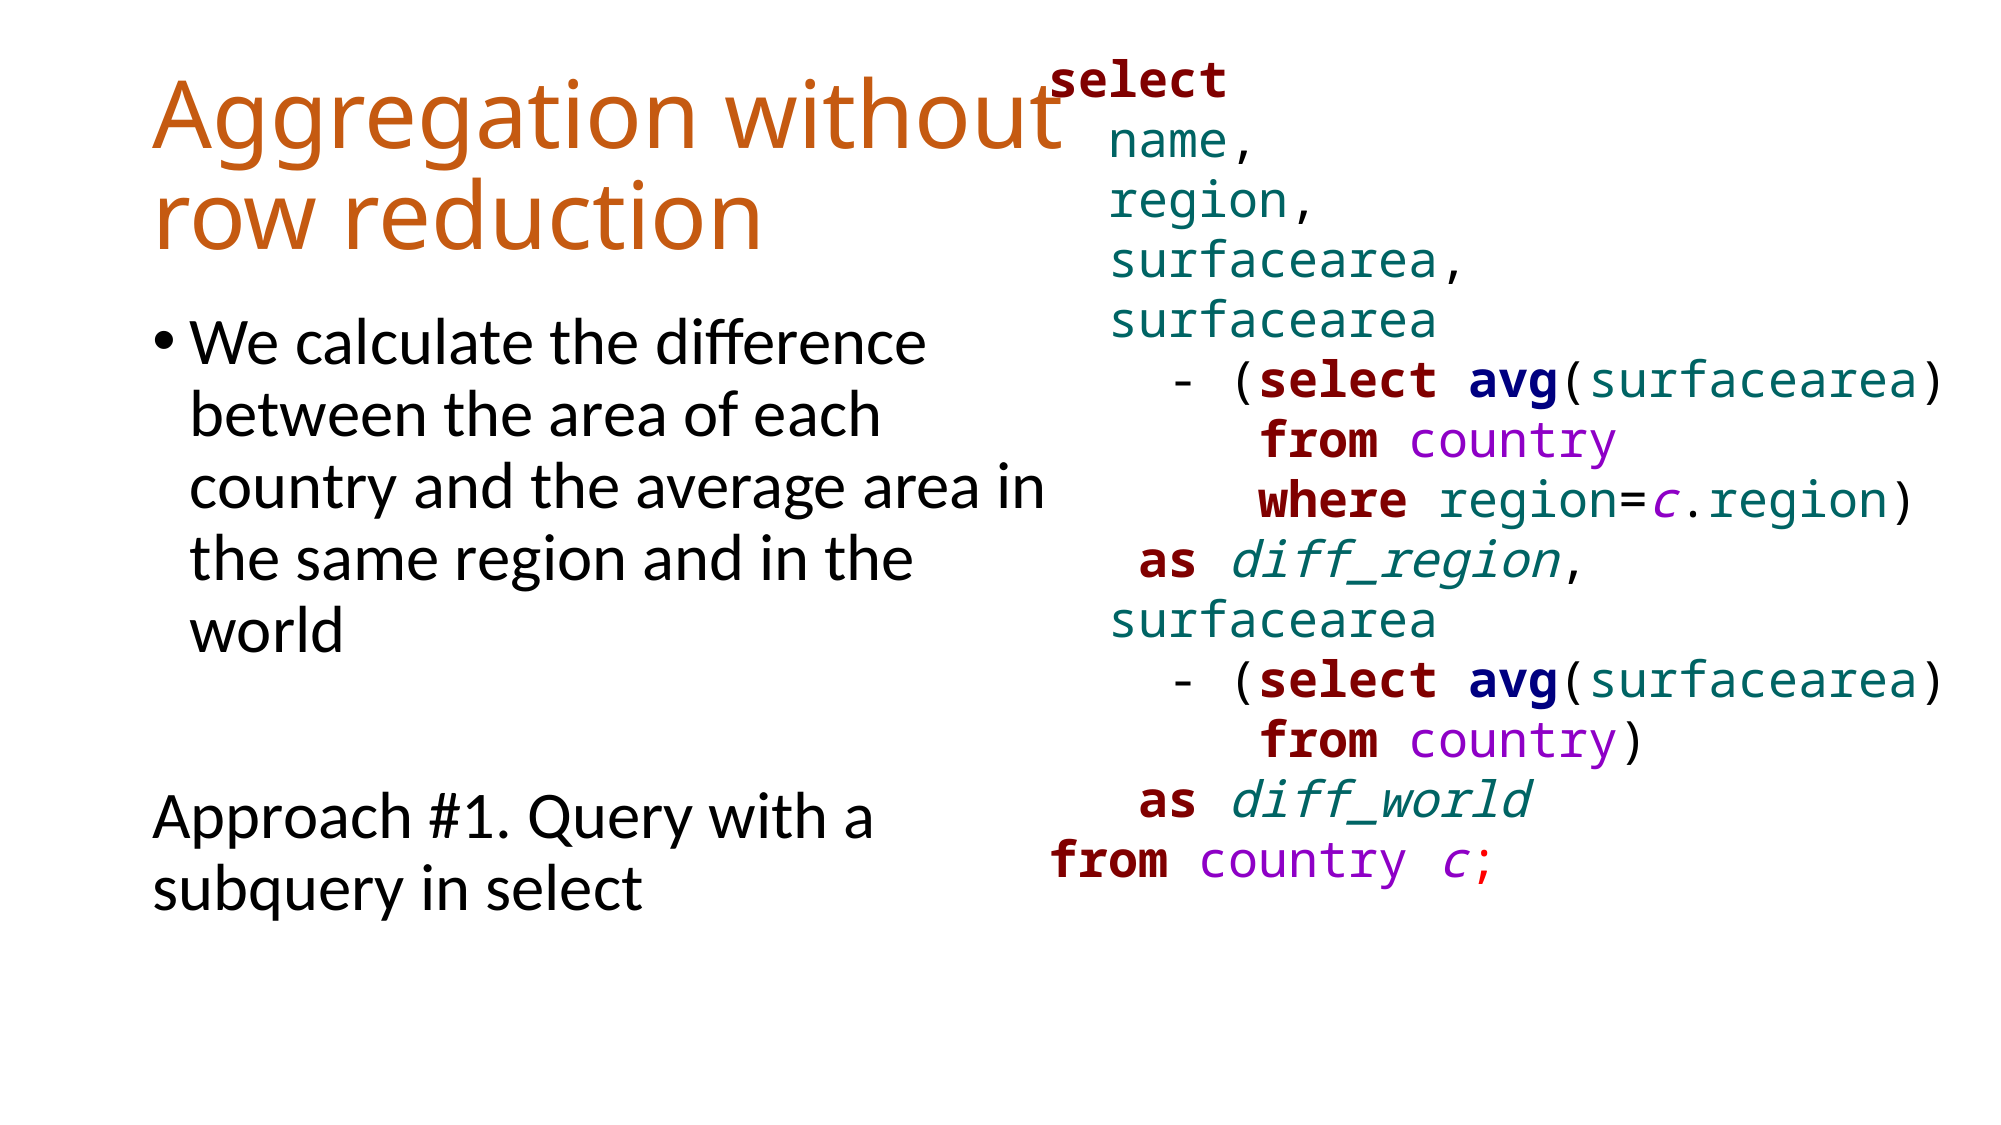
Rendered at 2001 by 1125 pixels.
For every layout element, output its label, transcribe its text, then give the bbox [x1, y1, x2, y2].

list We calculate the difference between the area of each country and the average area in the same region and in the world Approach #1. Query with a subquery in select [137, 299, 1074, 974]
title Aggregation without row reduction [137, 59, 1033, 278]
text_box select name, region, surfacearea, surfacearea - (select avg(surfacearea) from country where region=c.region) as diff_region, surfacearea - (select avg(surfacearea) from country) as diff_world from country c; [1033, 39, 2000, 895]
